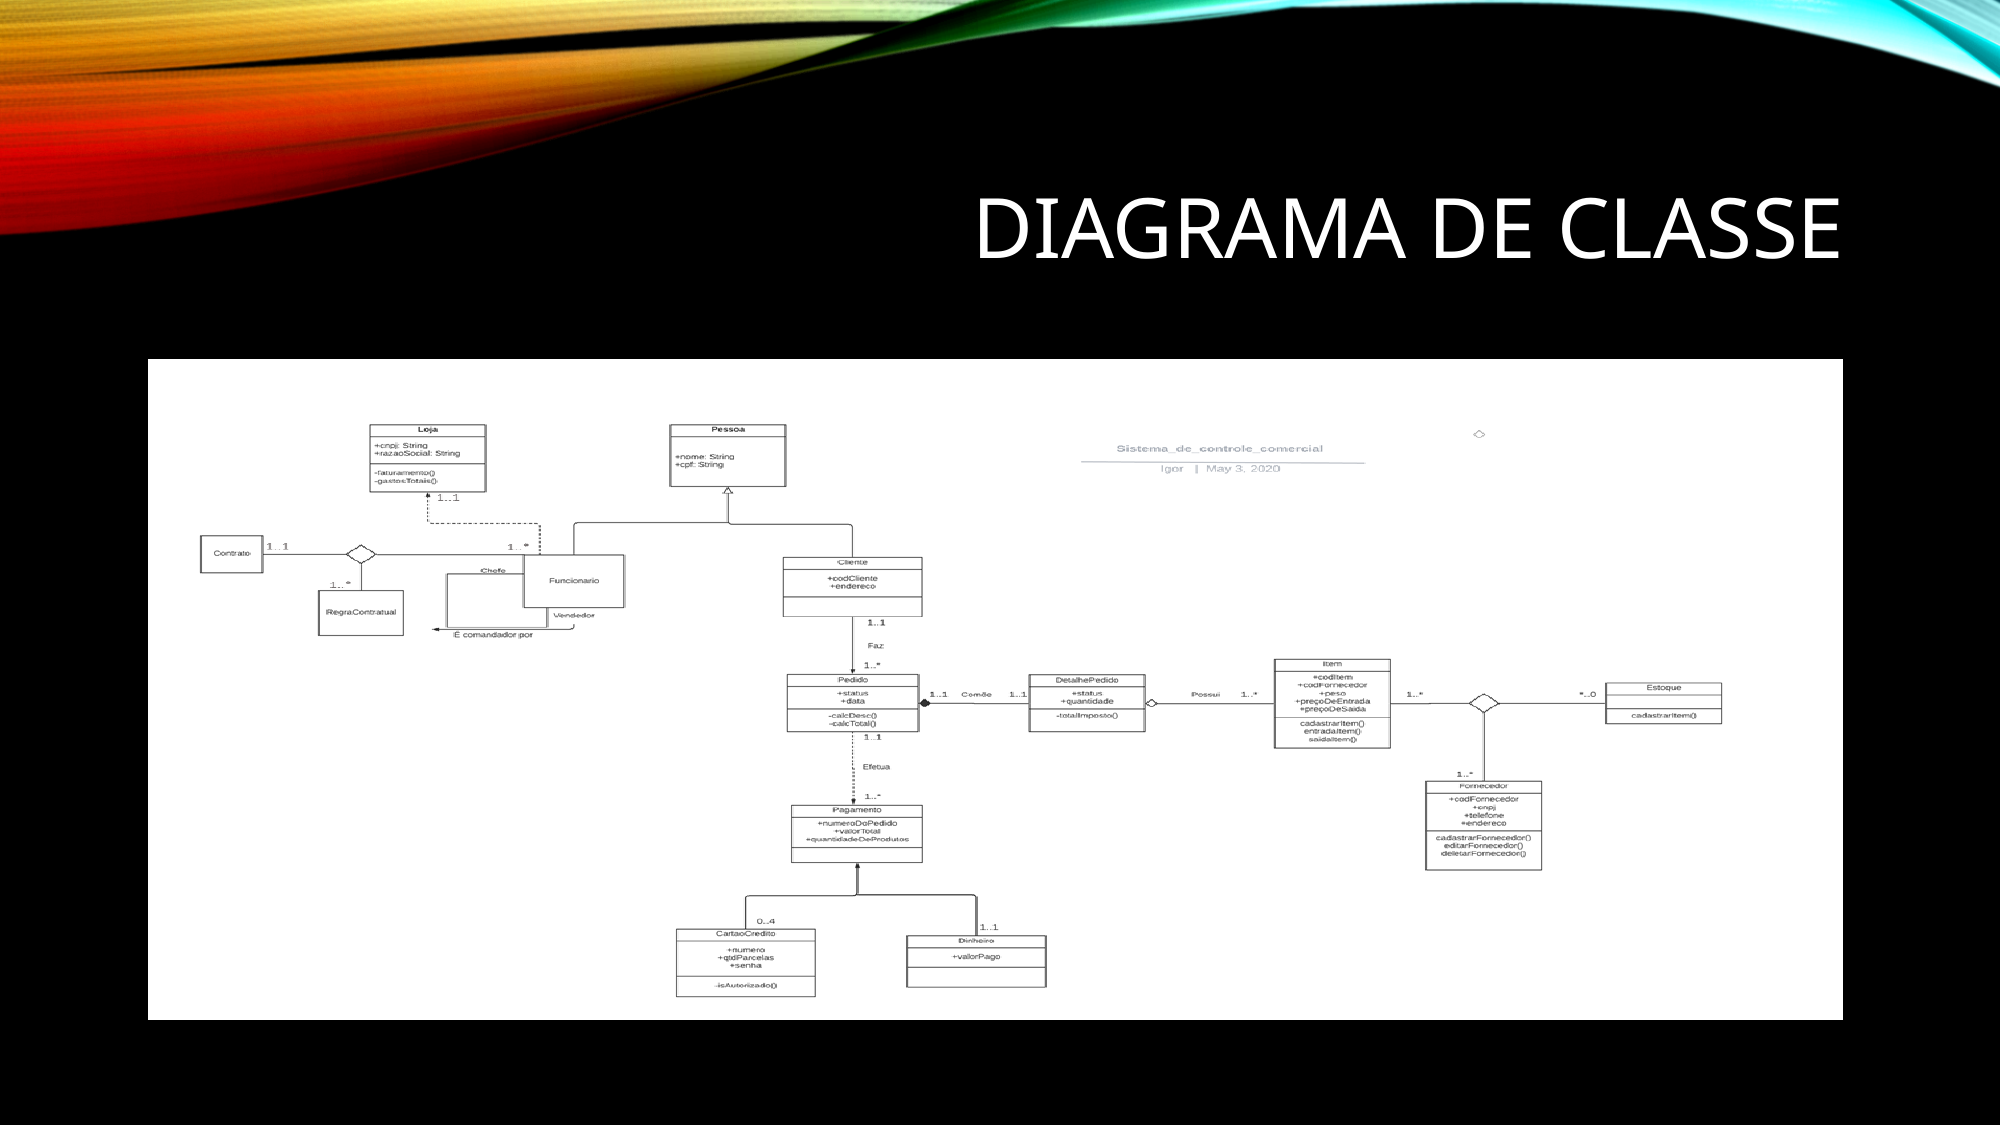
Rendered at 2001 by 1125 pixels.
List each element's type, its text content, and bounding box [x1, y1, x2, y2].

picture [0, 0, 2000, 237]
title Diagrama de classe [474, 125, 1888, 338]
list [148, 359, 1844, 1021]
